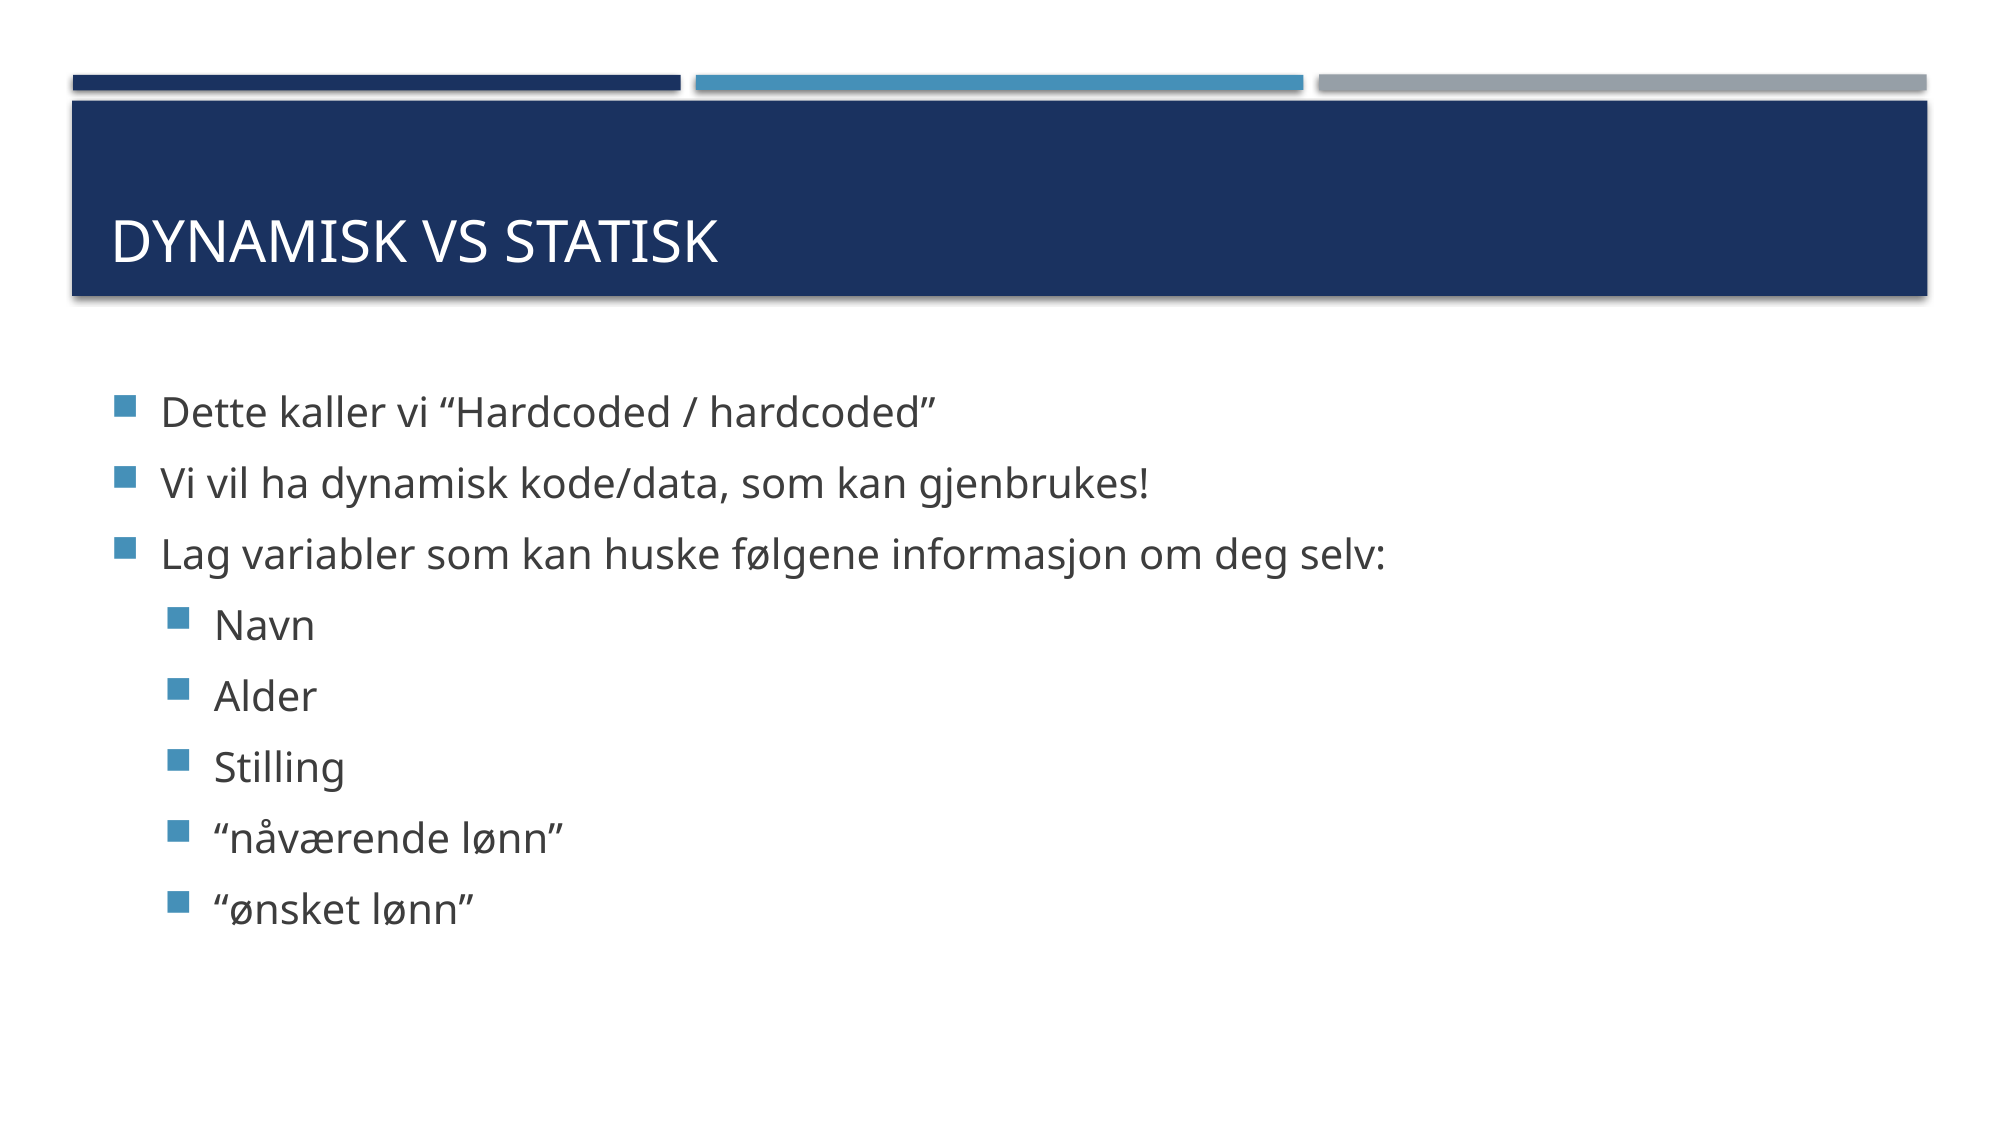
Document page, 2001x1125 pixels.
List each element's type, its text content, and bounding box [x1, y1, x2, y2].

title Dynamisk vs statisk [95, 115, 1905, 282]
list Dette kaller vi “Hardcoded / hardcoded” Vi vil ha dynamisk kode/data, som kan gjenbrukes! Lag variabler som kan huske følgene informasjon om deg selv: Navn Alder Stilling “nåværende lønn” “ønsket lønn” [95, 357, 1905, 962]
